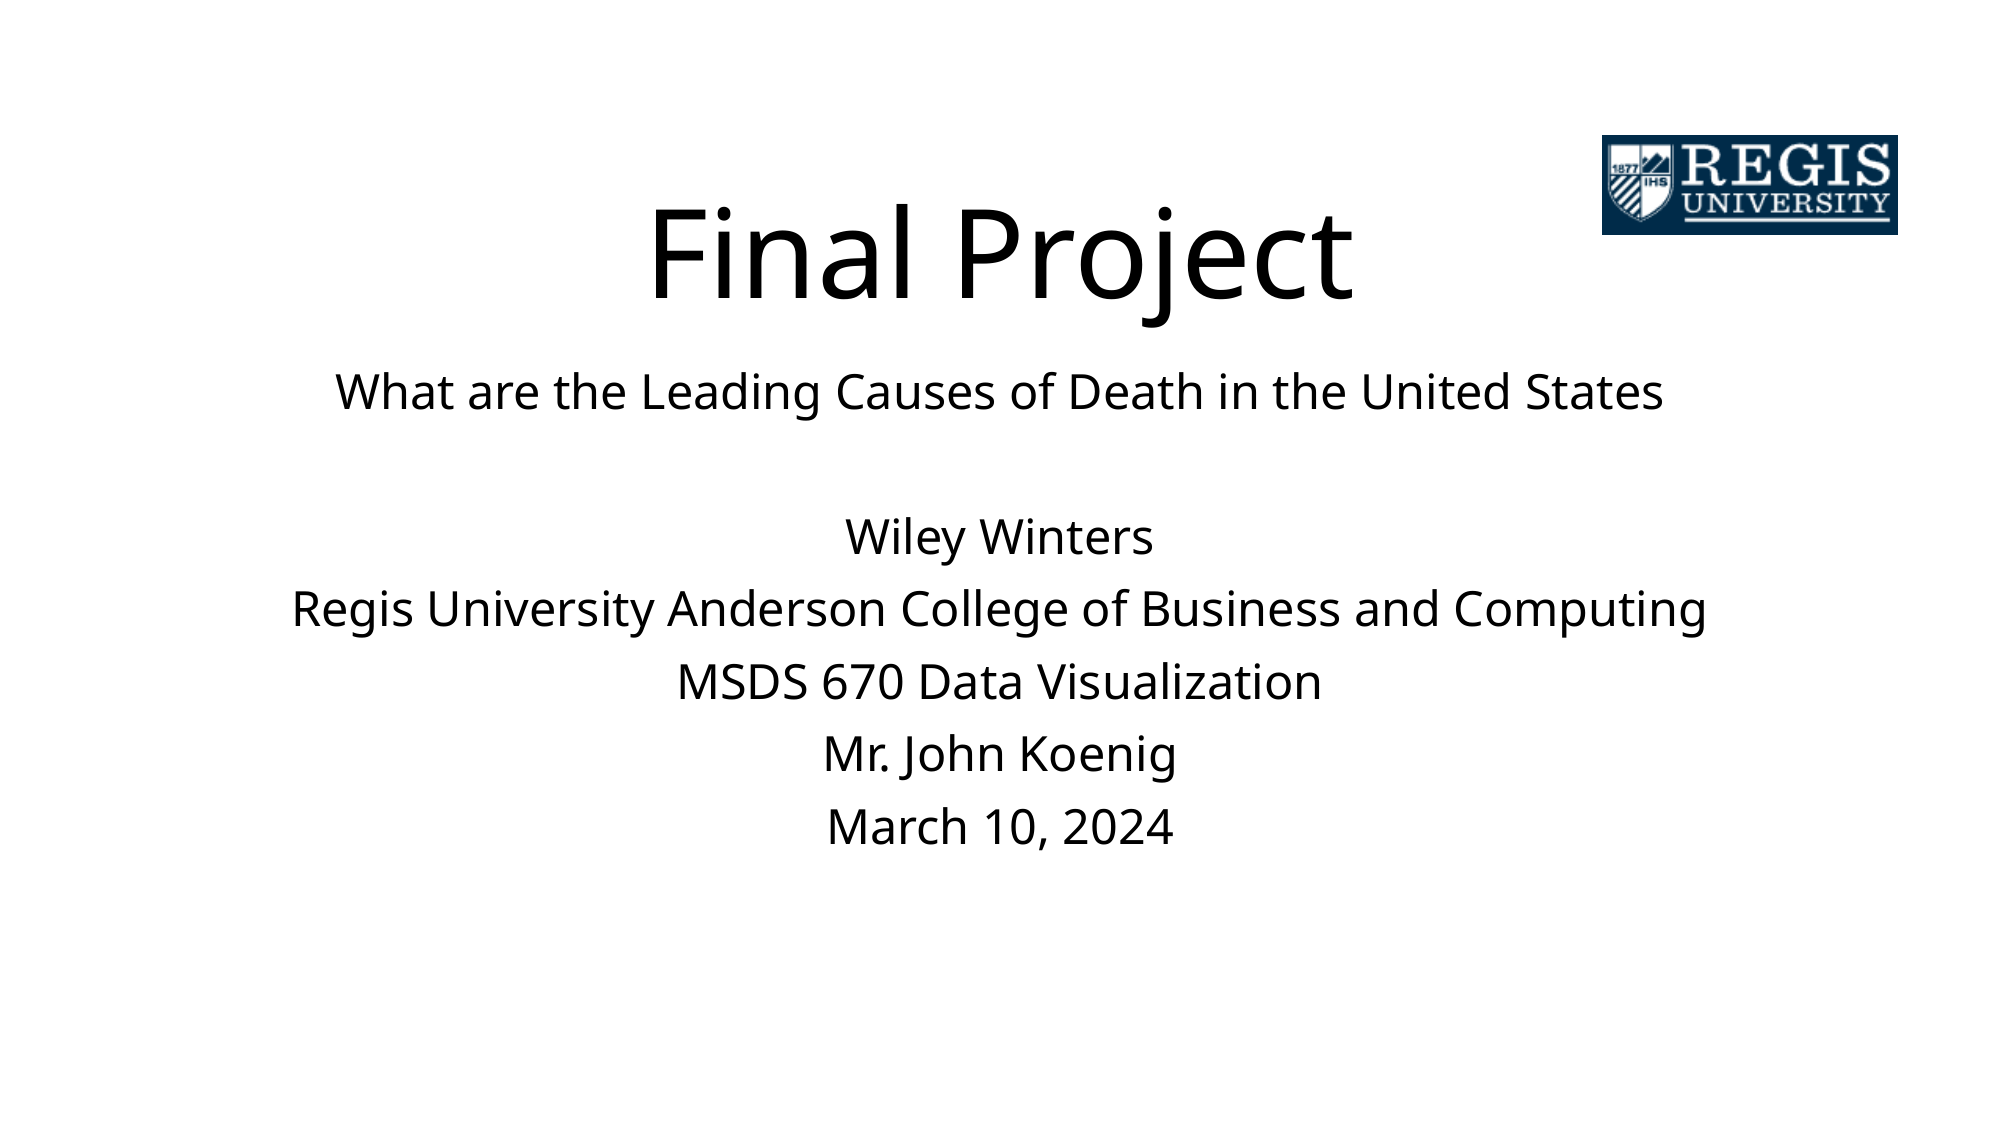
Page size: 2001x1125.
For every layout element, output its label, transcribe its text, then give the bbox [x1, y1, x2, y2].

picture [1601, 135, 1899, 235]
title Final Project [249, 184, 1750, 333]
subtitle What are the Leading Causes of Death in the United States Wiley Winters Regis University Anderson College of Business and Computing MSDS 670 Data Visualization Mr. John Koenig March 10, 2024 [249, 359, 1750, 863]
